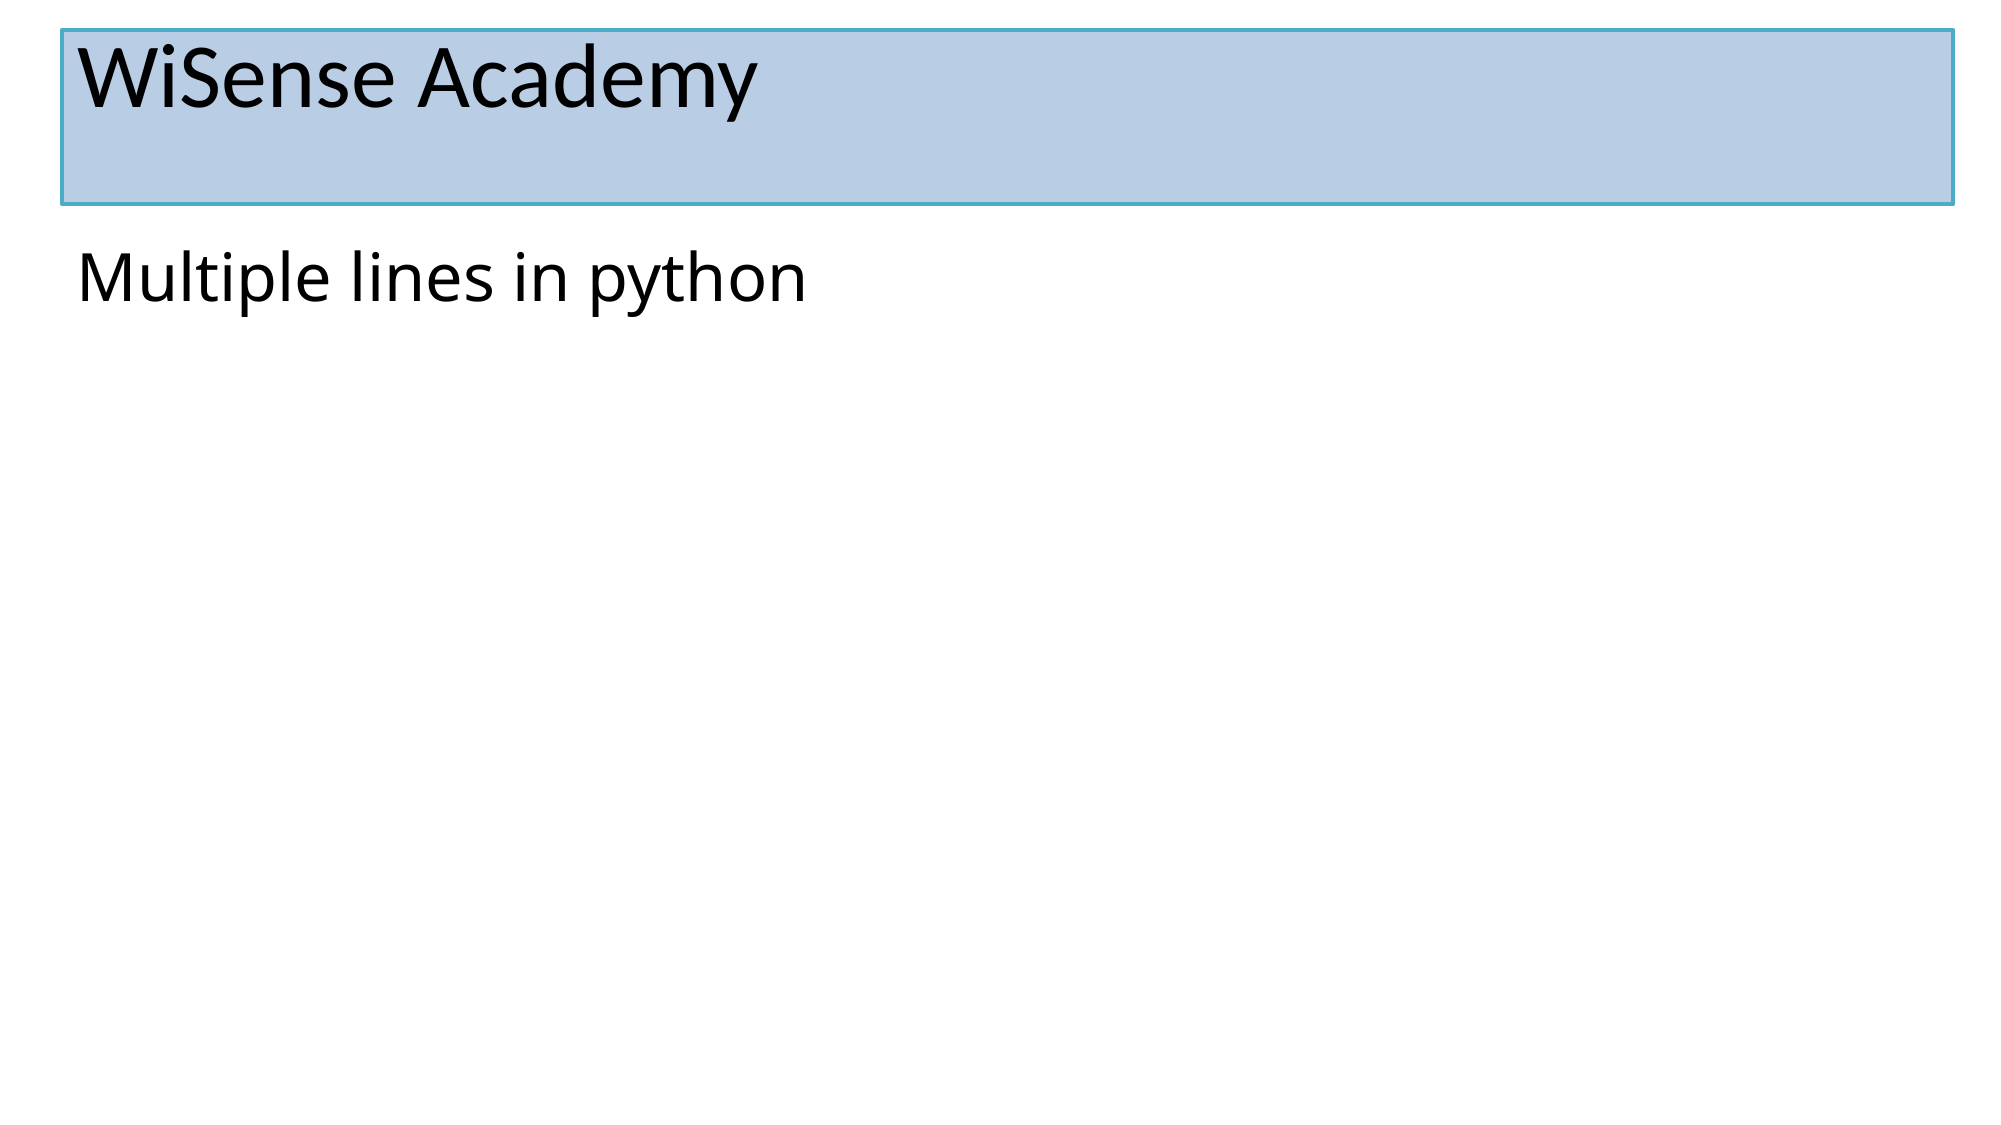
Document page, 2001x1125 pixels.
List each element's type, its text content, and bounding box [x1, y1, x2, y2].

text_box WiSense Academy [62, 29, 1953, 205]
text_box Multiple lines in python [62, 227, 1953, 1096]
